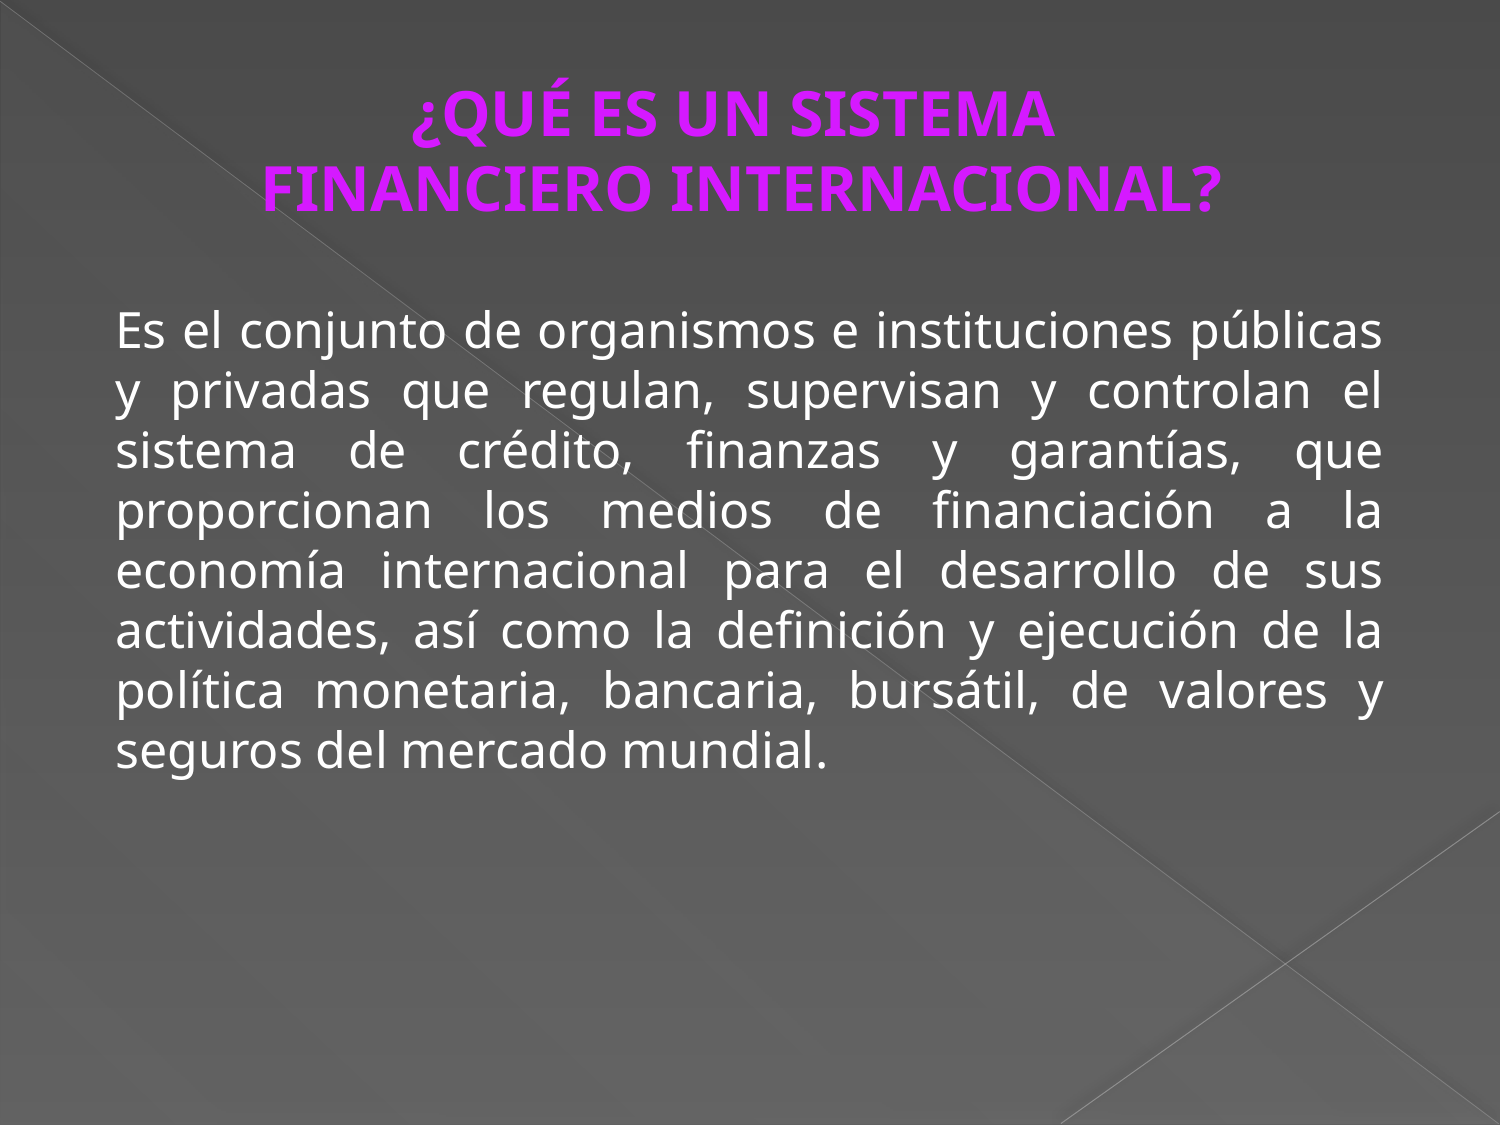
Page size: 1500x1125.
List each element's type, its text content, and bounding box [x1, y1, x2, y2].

text_box Es el conjunto de organismos e instituciones públicas y privadas que regulan, supervisan y controlan el sistema de crédito, finanzas y garantías, que proporcionan los medios de financiación a la economía internacional para el desarrollo de sus actividades, así como la definición y ejecución de la política monetaria, bancaria, bursátil, de valores y seguros del mercado mundial. [100, 290, 1400, 846]
text_box ¿QUÉ ES UN SISTEMA FINANCIERO INTERNACIONAL? [245, 66, 1239, 232]
